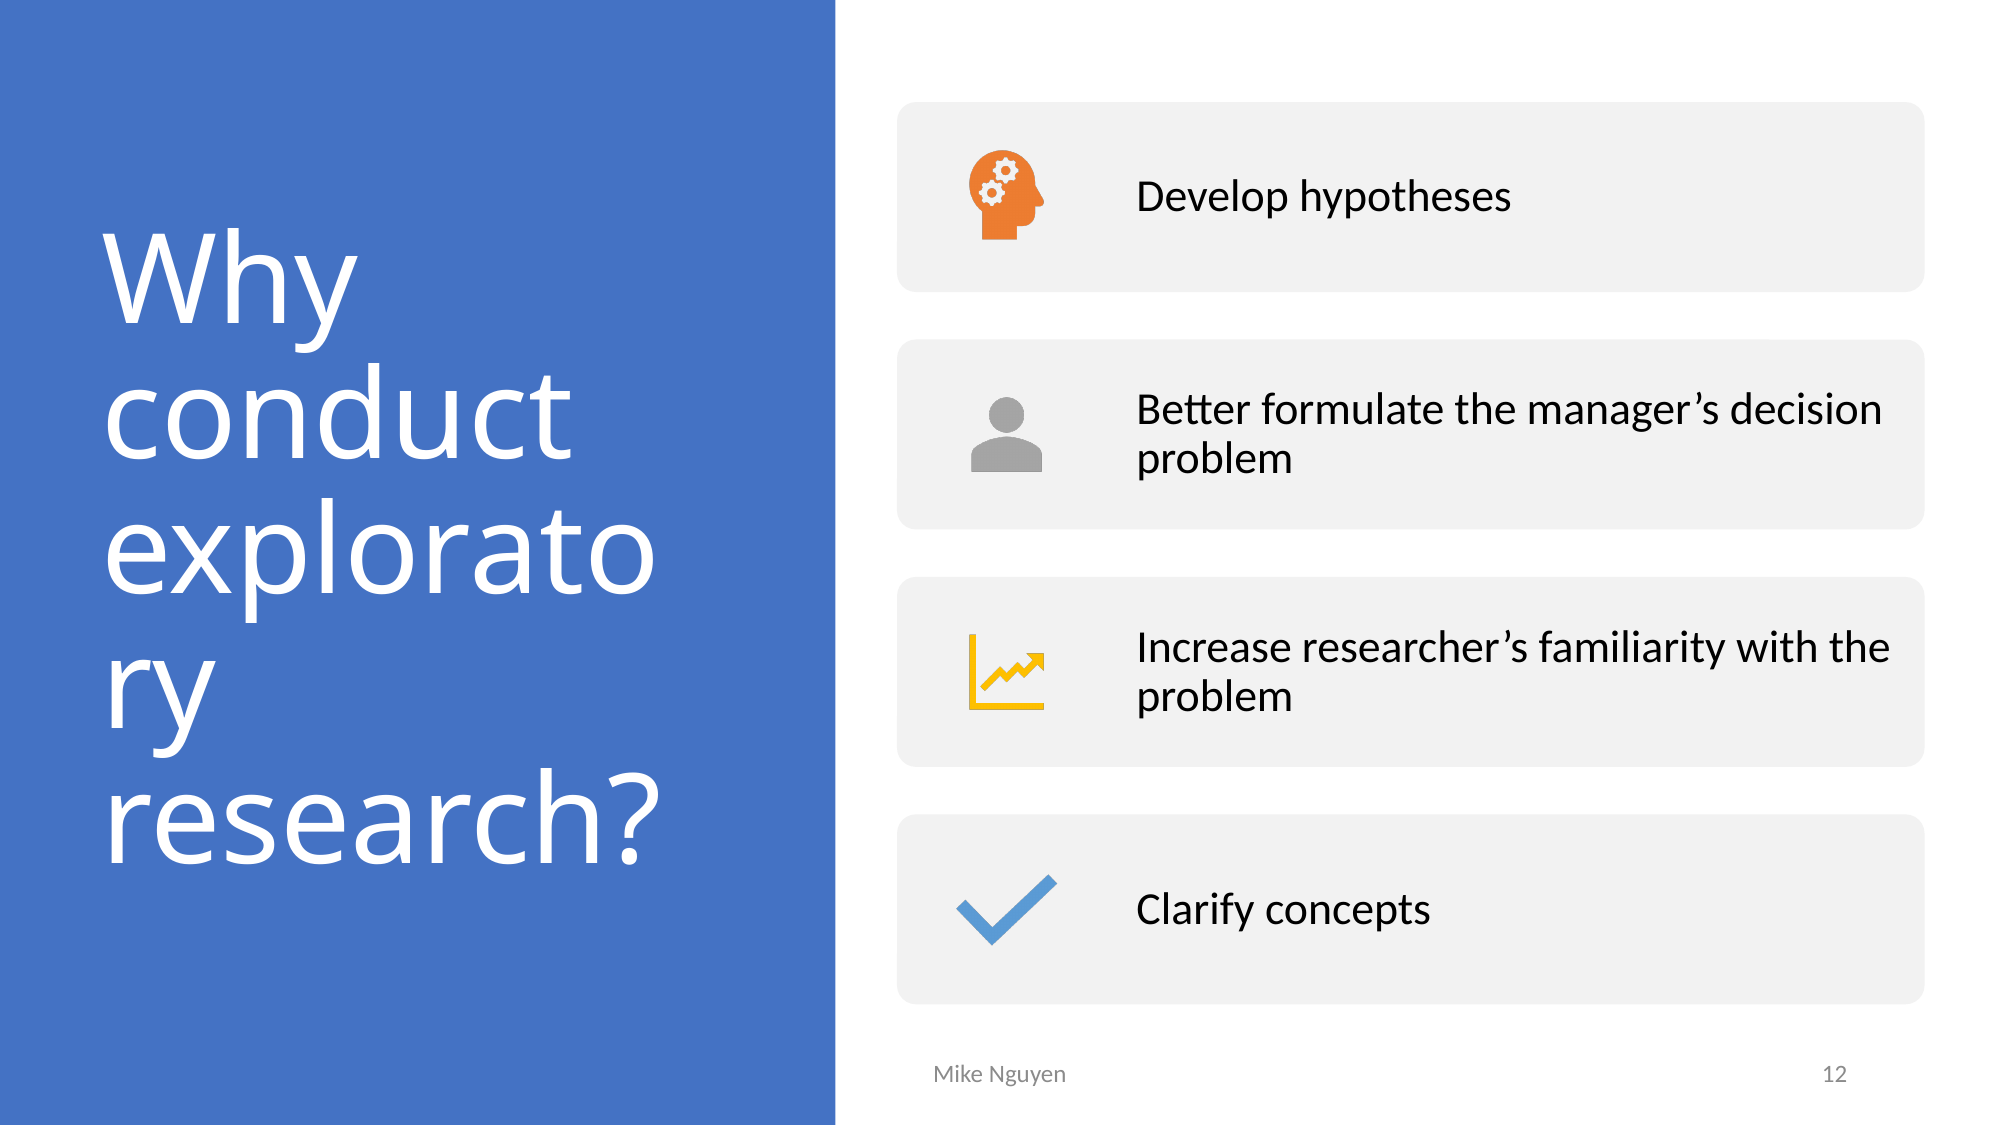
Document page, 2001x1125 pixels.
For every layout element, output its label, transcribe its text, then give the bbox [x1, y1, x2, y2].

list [897, 101, 1925, 1005]
footer Mike Nguyen [662, 1042, 1338, 1103]
text_box [0, 0, 836, 1125]
slide_number 12 [1412, 1042, 1863, 1103]
title Why conduct exploratory research? [86, 101, 711, 1005]
